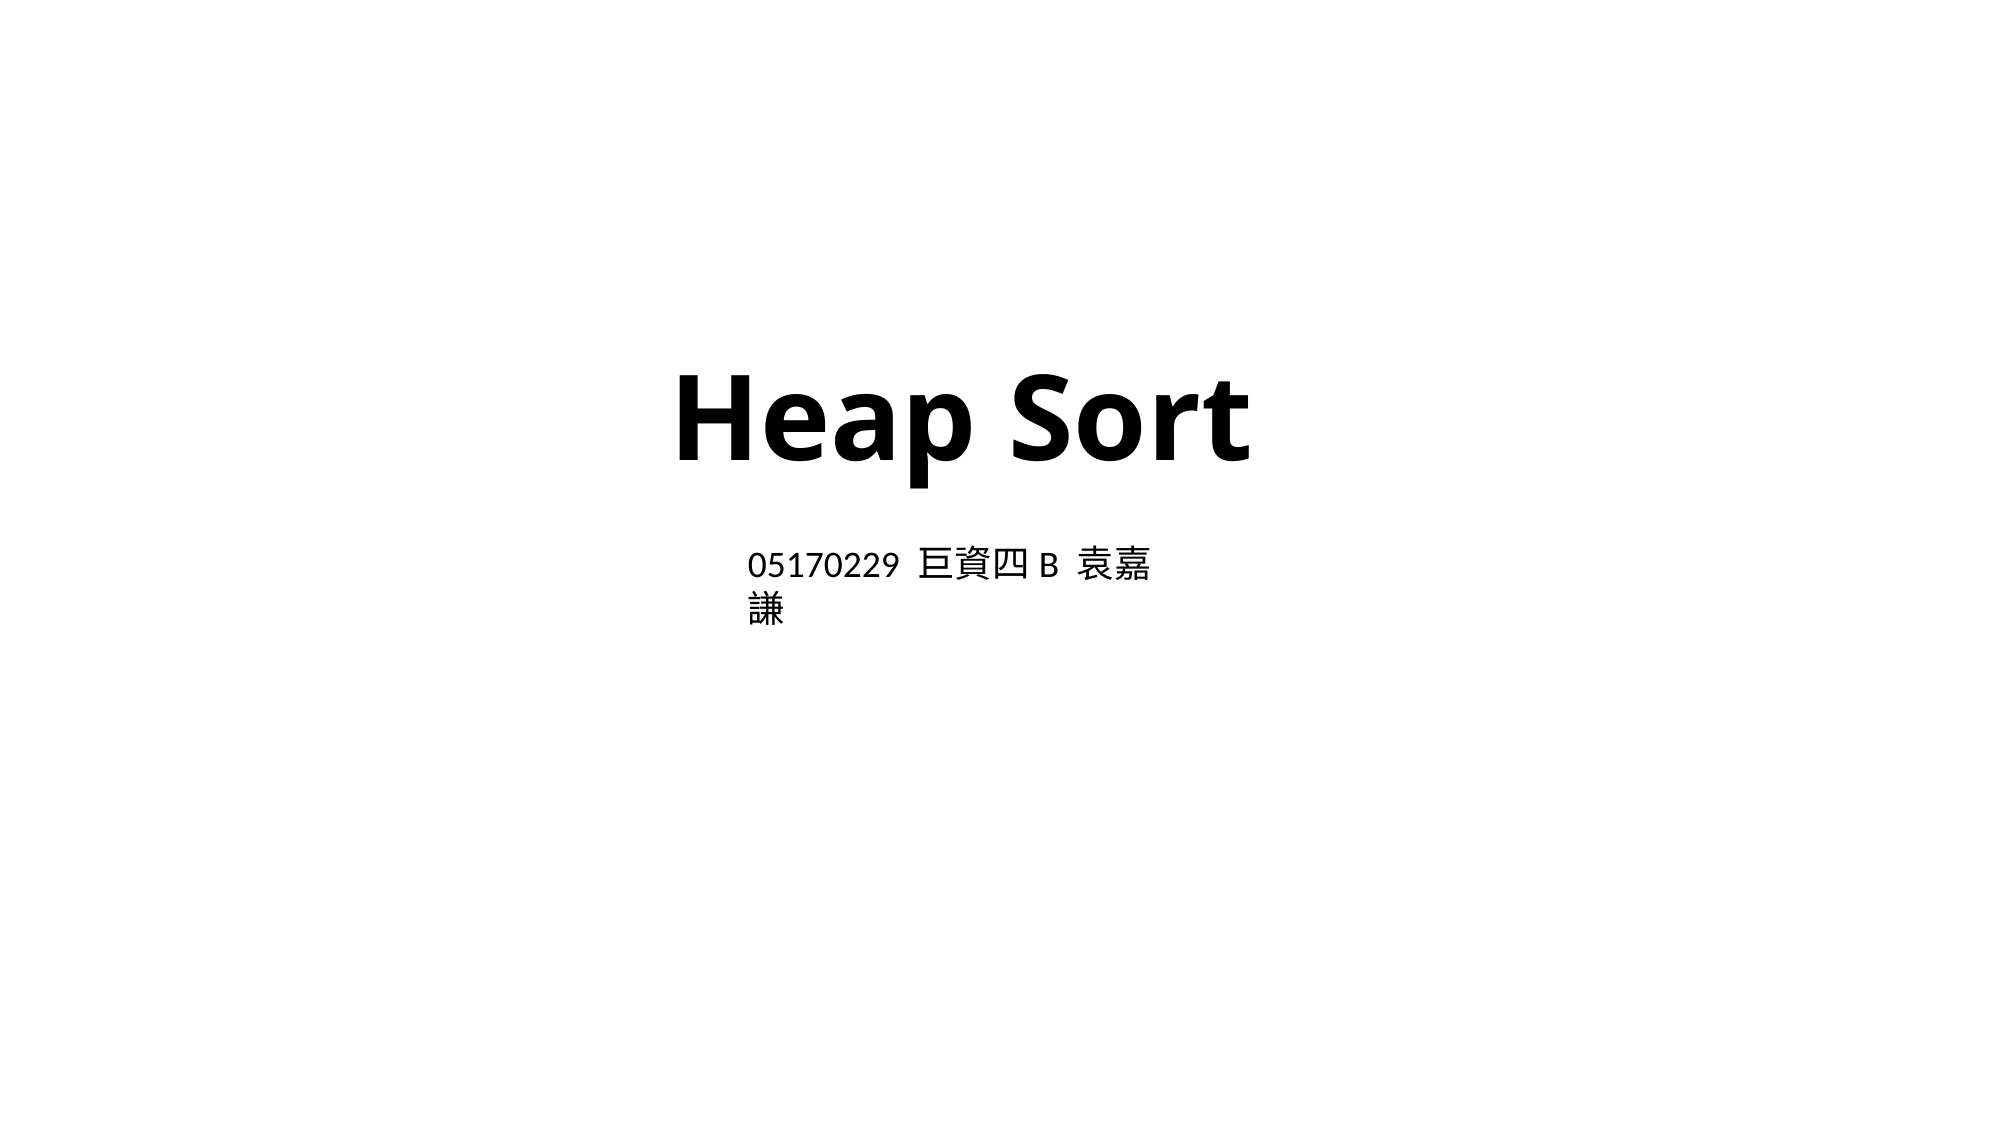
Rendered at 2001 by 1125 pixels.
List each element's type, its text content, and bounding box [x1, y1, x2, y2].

text_box 05170229 巨資四B 袁嘉謙 [733, 532, 1189, 637]
title Heap Sort [652, 347, 1270, 495]
